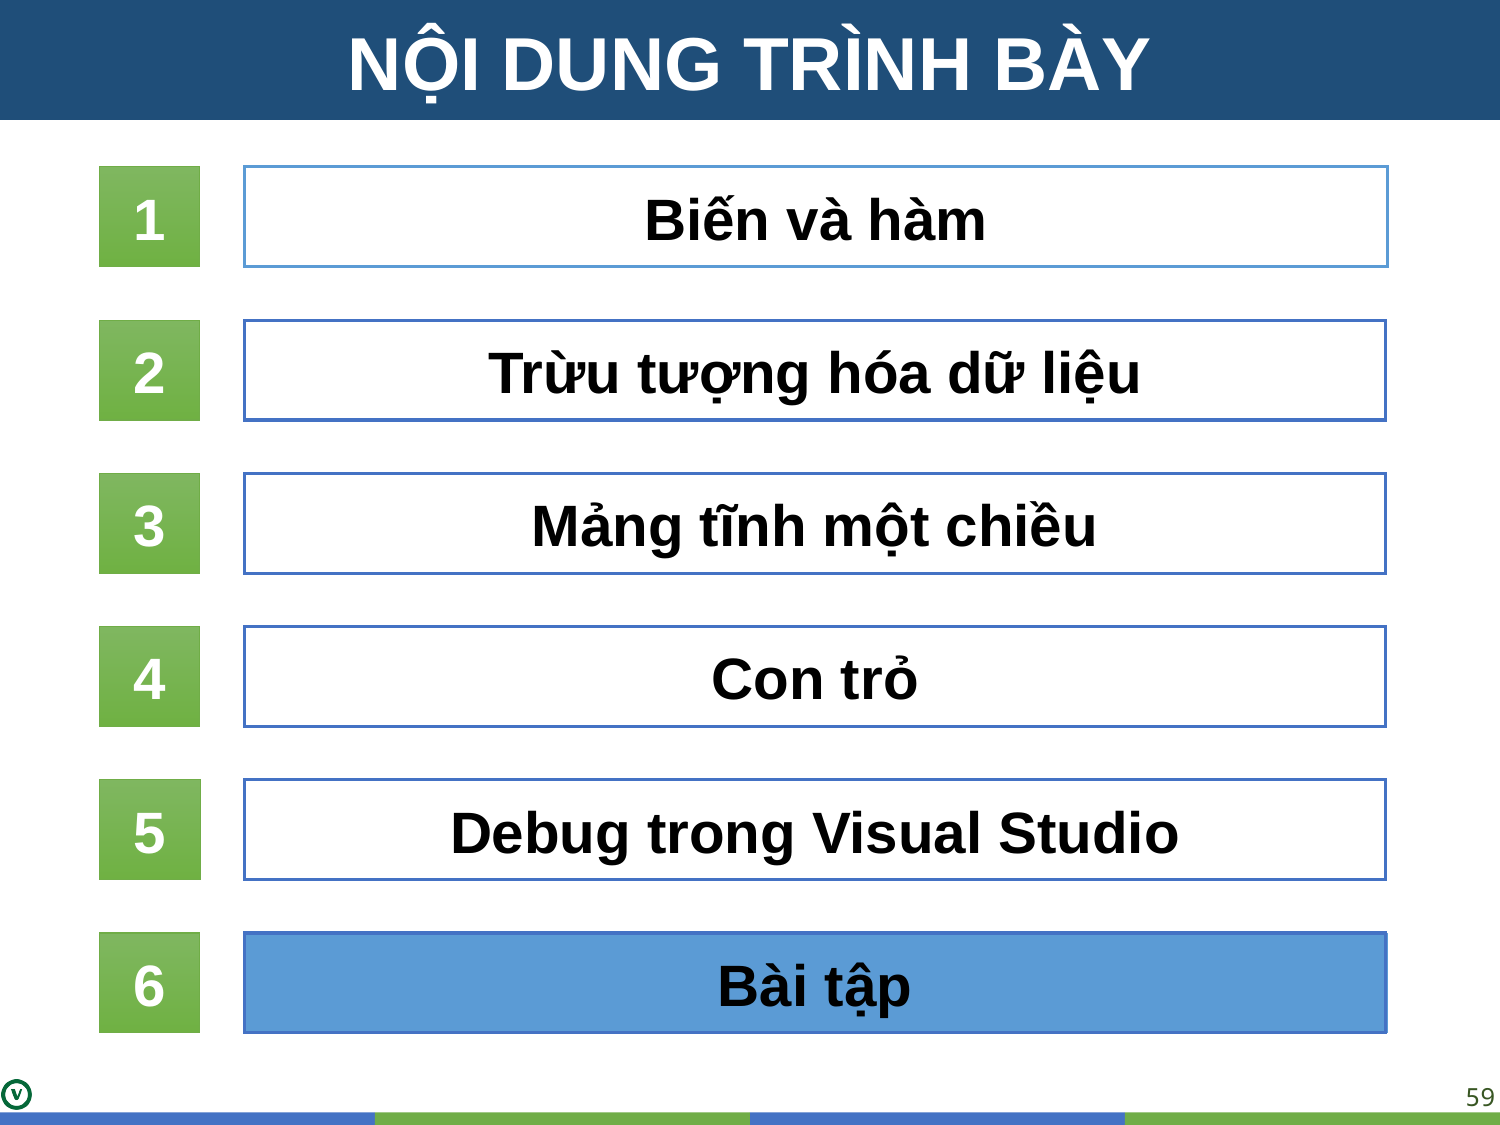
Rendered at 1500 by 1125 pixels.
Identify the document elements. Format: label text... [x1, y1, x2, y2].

picture [1, 1079, 32, 1110]
text_box 1 [99, 166, 200, 267]
text_box 6 [99, 932, 200, 1033]
text_box 5 [99, 779, 201, 880]
text_box 3 [99, 473, 200, 574]
text_box Bài tập [243, 932, 1387, 1034]
text_box NỘI DUNG TRÌNH BÀY [0, 0, 1500, 120]
text_box 4 [99, 626, 200, 727]
text_box Con trỏ [243, 625, 1387, 727]
text_box Biến và hàm [243, 166, 1388, 268]
text_box 2 [99, 320, 200, 421]
text_box Mảng tĩnh một chiều [243, 472, 1387, 574]
text_box Trừu tượng hóa dữ liệu [243, 319, 1387, 421]
text_box Debug trong Visual Studio [243, 779, 1387, 881]
